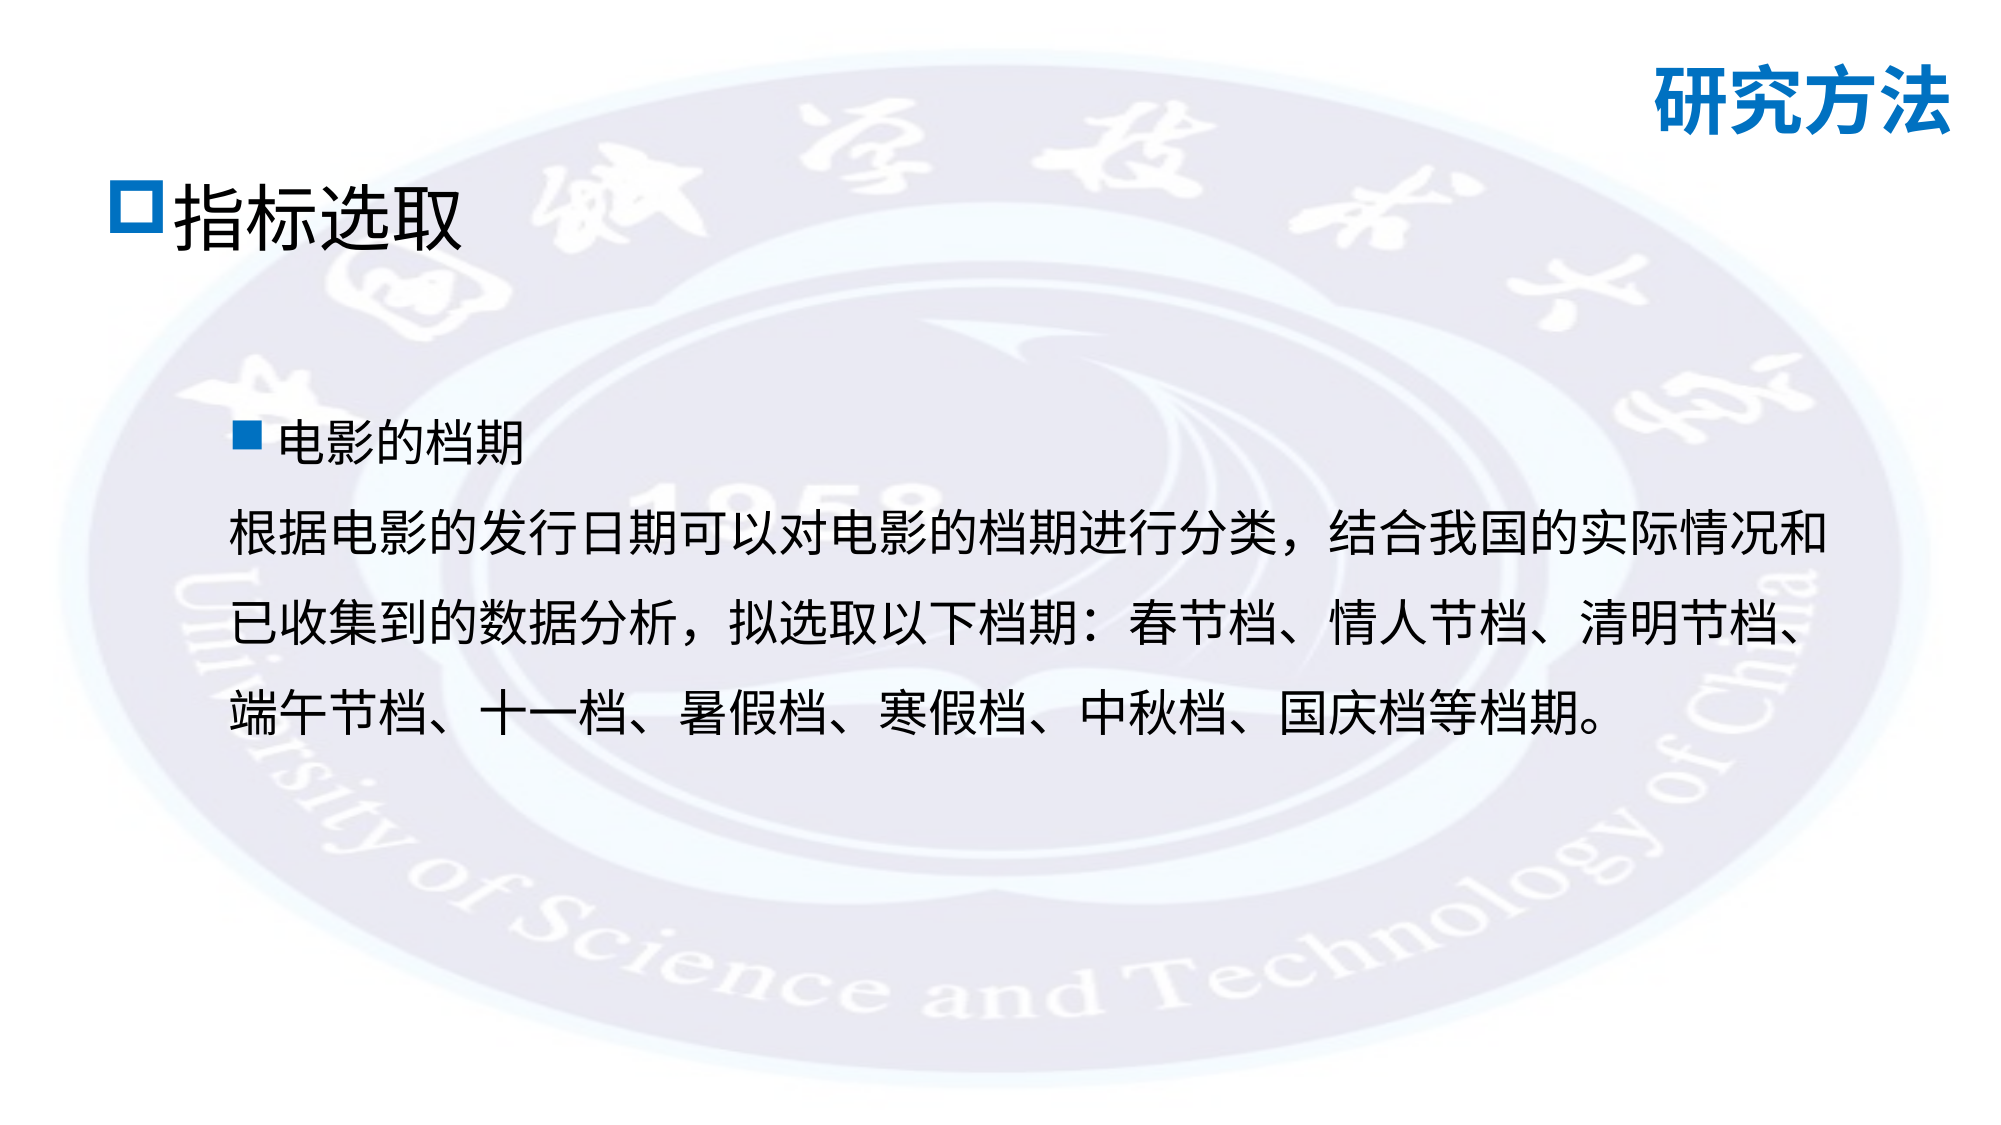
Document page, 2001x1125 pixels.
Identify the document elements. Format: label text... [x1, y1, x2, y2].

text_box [89, 121, 1911, 844]
text_box 研究方法 [1638, 46, 1974, 152]
